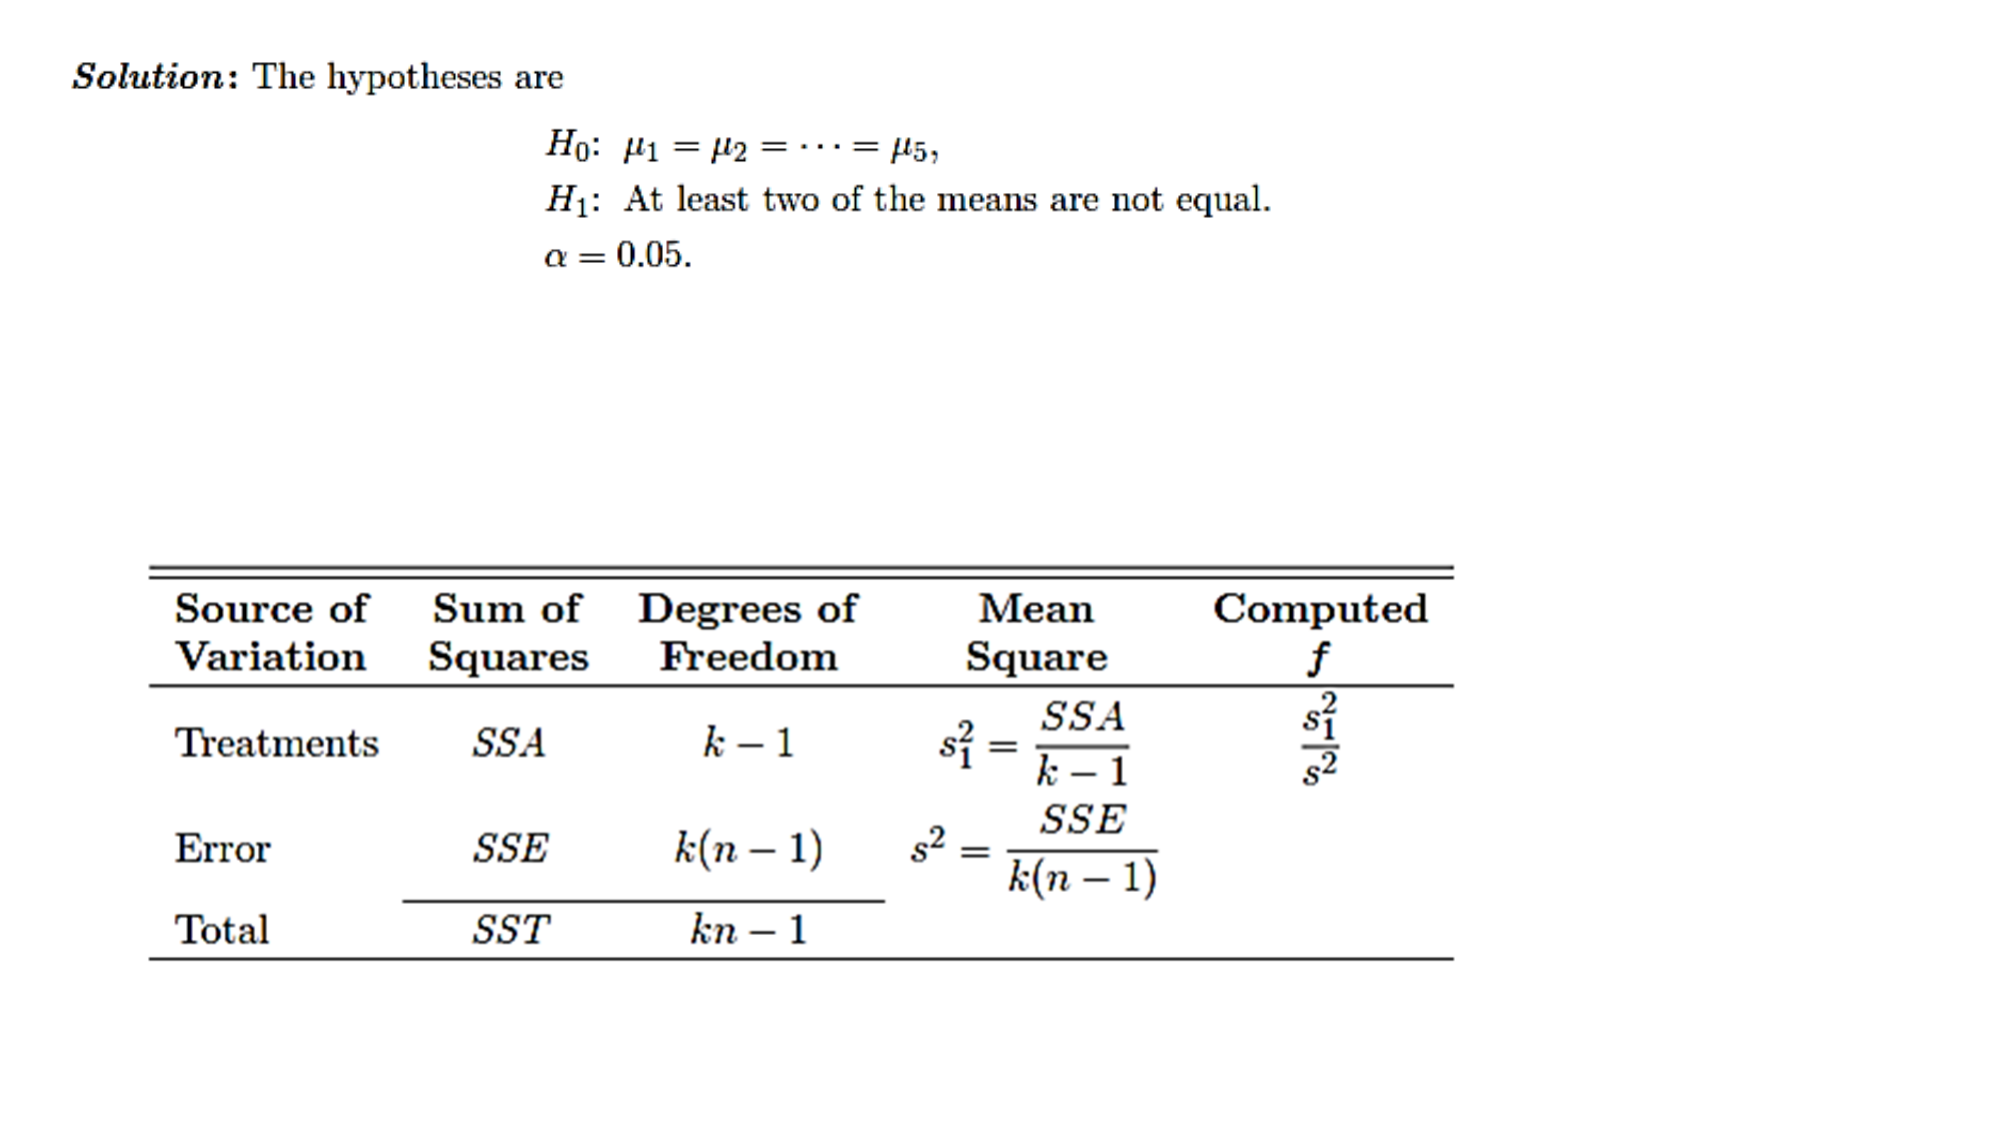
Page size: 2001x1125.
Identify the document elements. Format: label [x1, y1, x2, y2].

picture [137, 555, 1473, 977]
picture [70, 59, 1593, 278]
